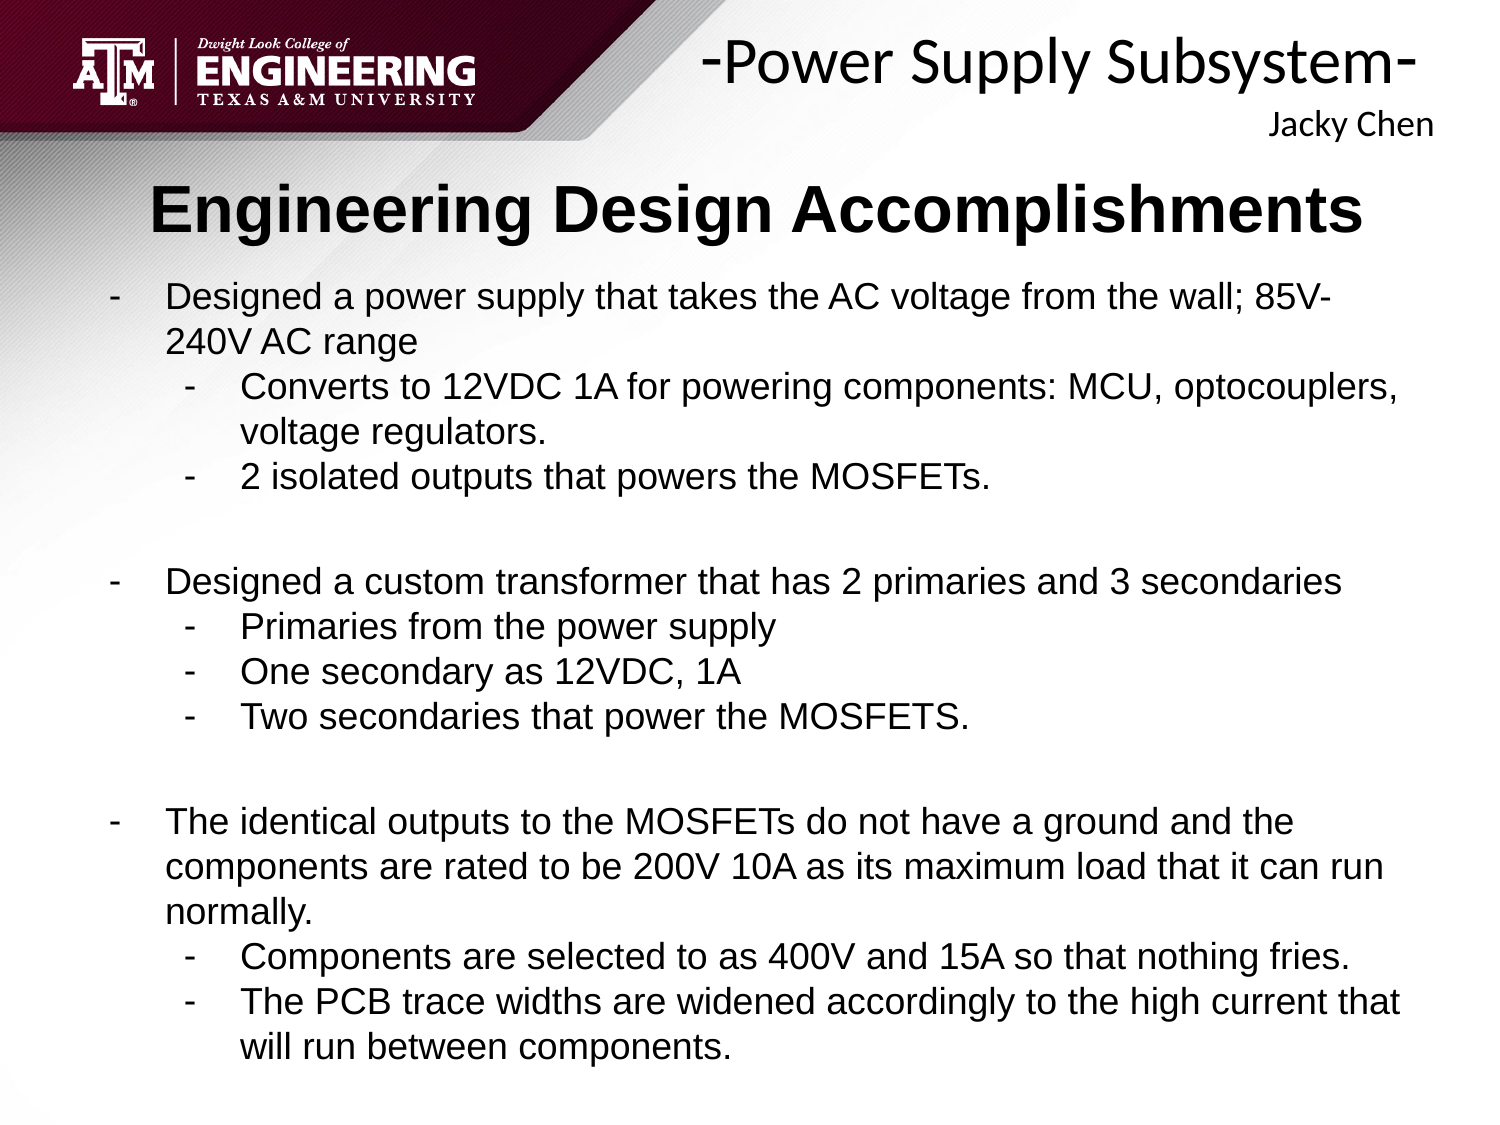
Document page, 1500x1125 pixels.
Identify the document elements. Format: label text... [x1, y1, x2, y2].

title Engineering Design Accomplishments [82, 139, 1433, 272]
text_box -Power Supply Subsystem- Jacky Chen [362, 1, 1450, 152]
picture [0, 0, 1500, 1125]
list Designed a power supply that takes the AC voltage from the wall; 85V-240V AC range Converts to 12VDC 1A for powering components: MCU, optocouplers, voltage regulators. 2 isolated outputs that powers the MOSFETs. Designed a custom transformer that has 2 primaries and 3 secondaries Primaries from the power supply One secondary as 12VDC, 1A Two secondaries that power the MOSFETS. The identical outputs to the MOSFETs do not have a ground and the components are rated to be 200V 10A as its maximum load that it can run normally. Components are selected to as 400V and 15A so that nothing fries. The PCB trace widths are widened accordingly to the high current that will run between components. [75, 265, 1425, 1097]
